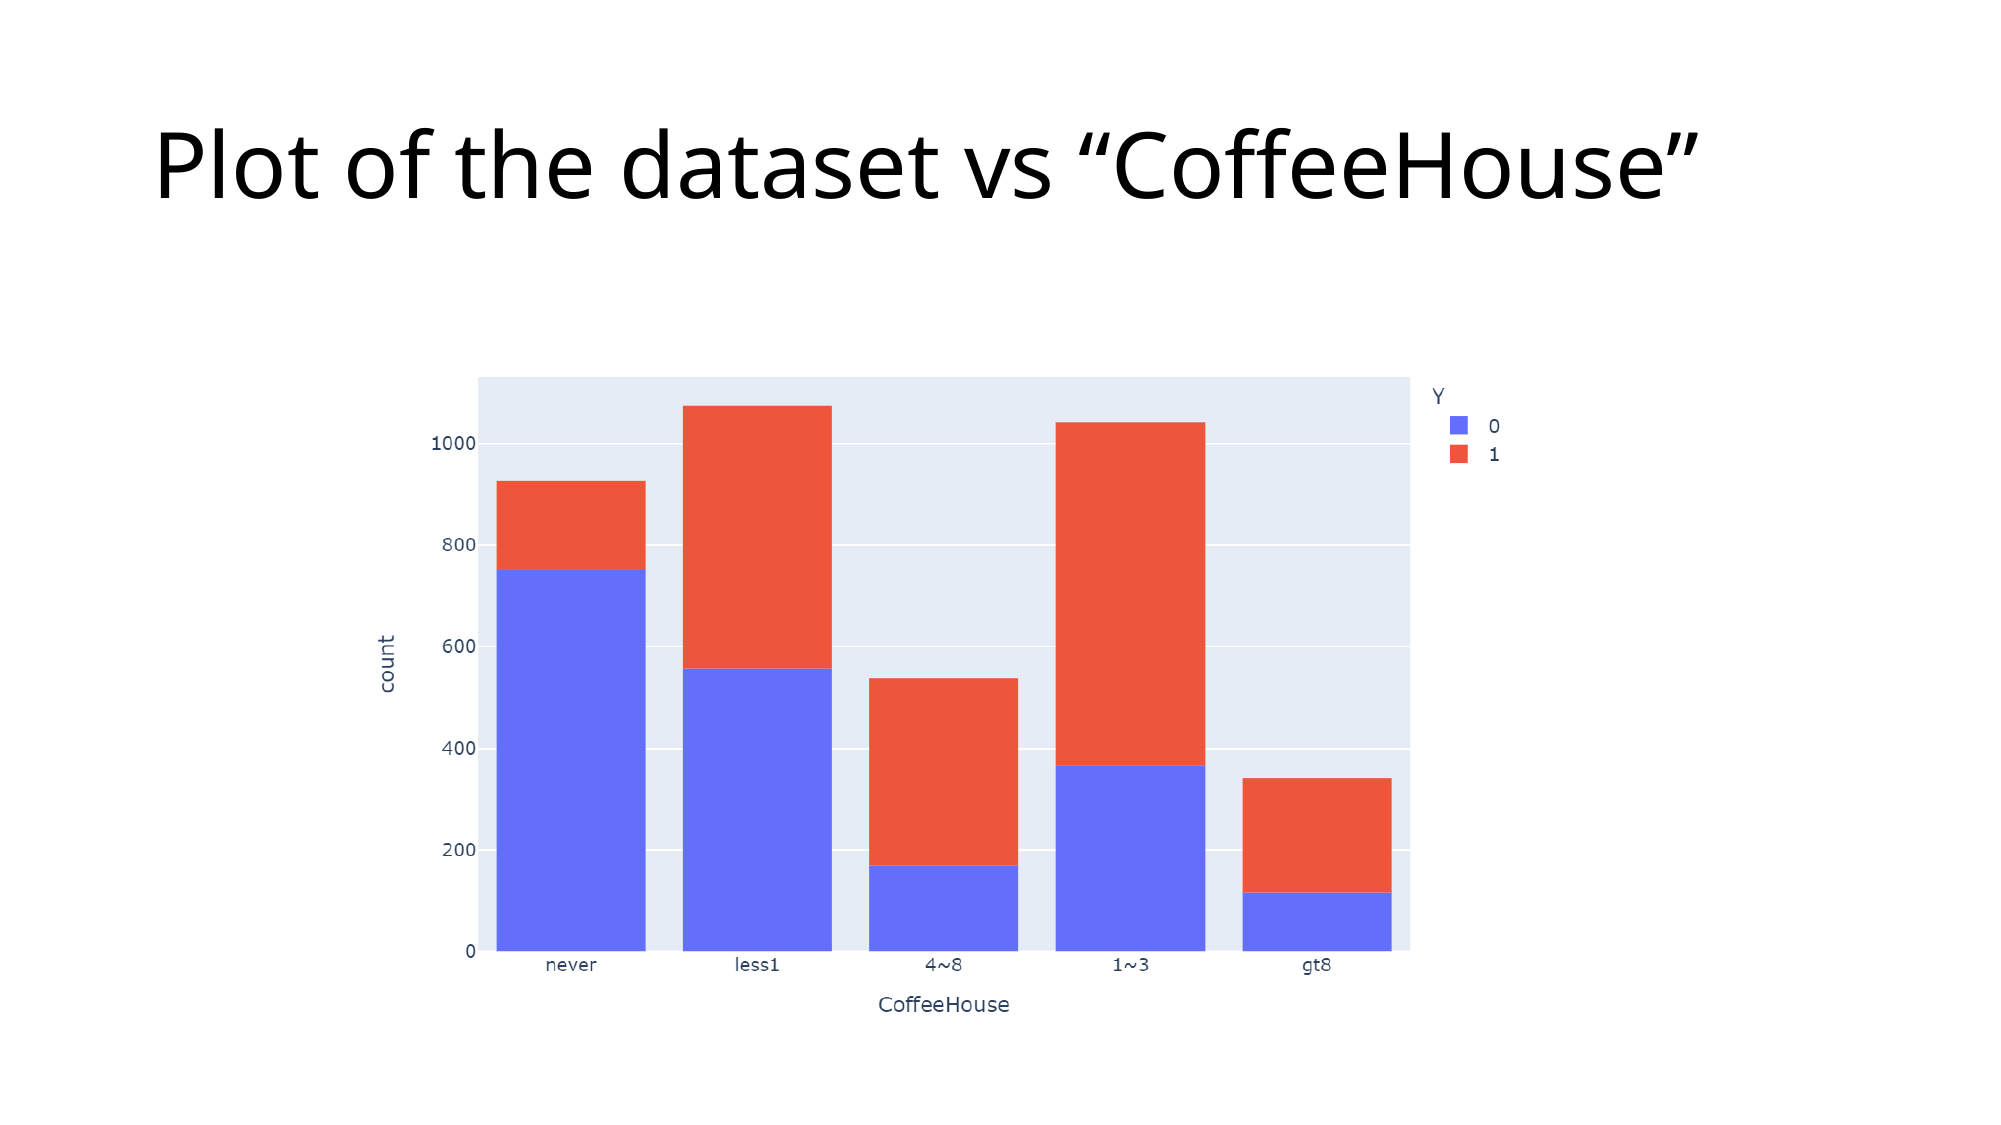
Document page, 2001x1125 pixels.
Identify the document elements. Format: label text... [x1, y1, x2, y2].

picture [347, 301, 1518, 1056]
title Plot of the dataset vs “CoffeeHouse” [137, 59, 1863, 278]
